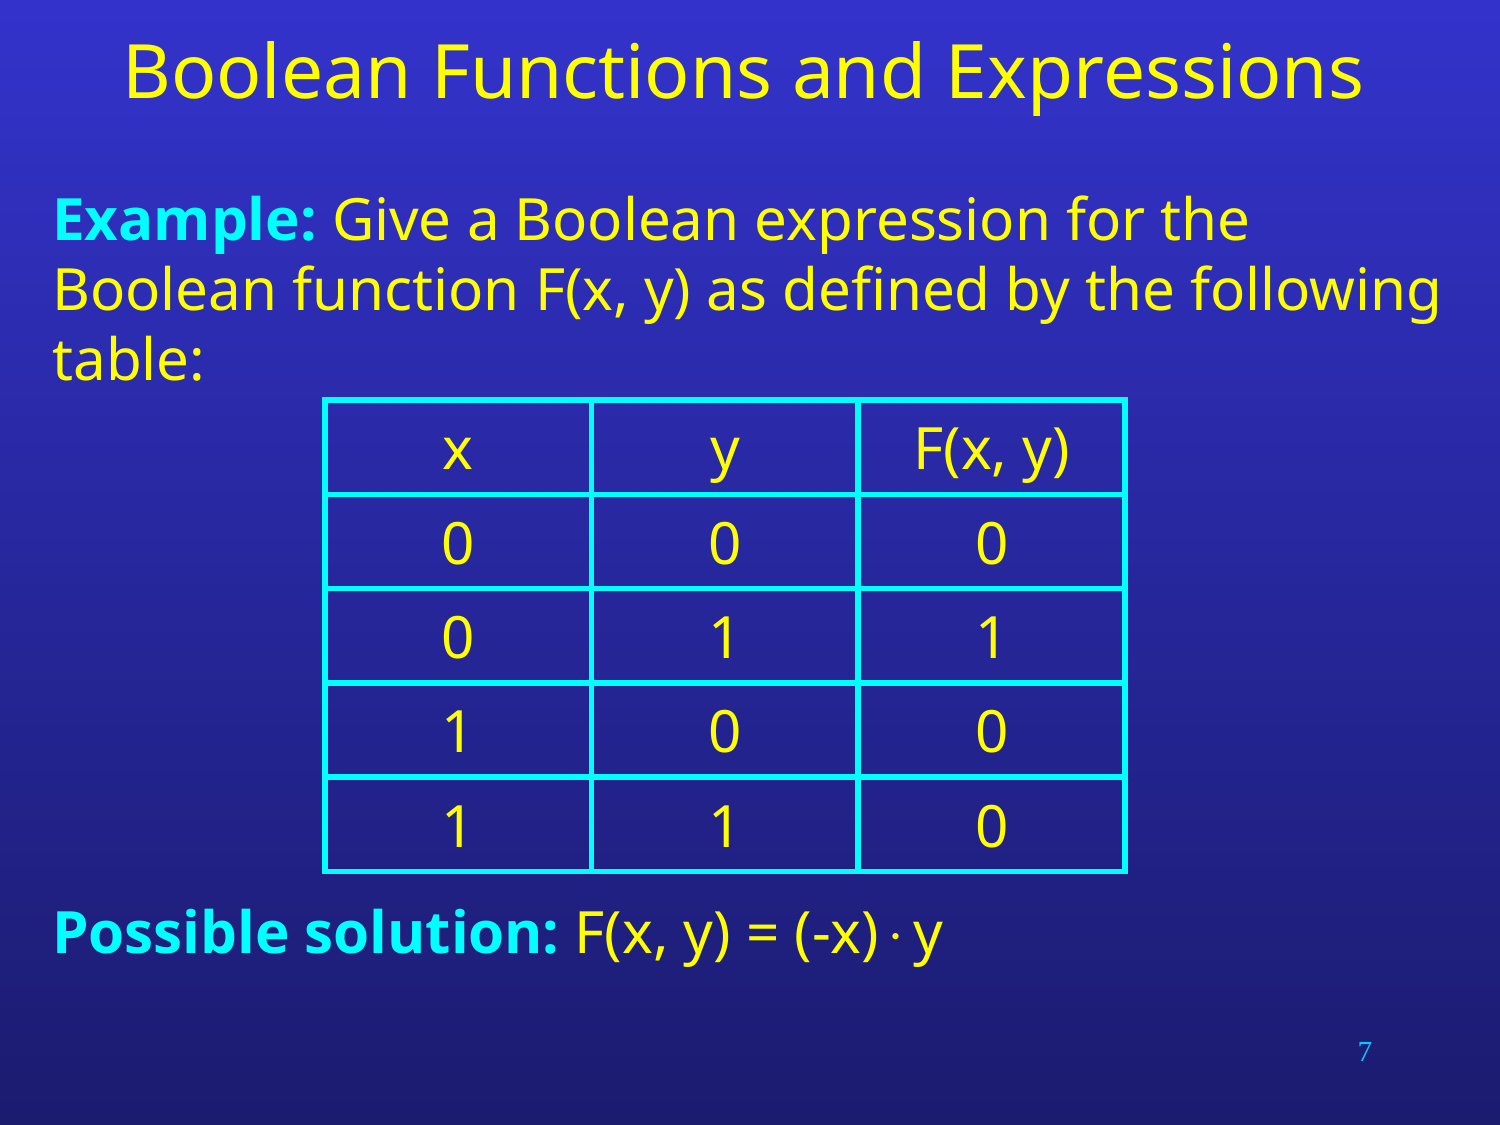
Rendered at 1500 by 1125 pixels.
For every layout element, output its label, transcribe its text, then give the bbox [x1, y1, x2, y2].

title Boolean Functions and Expressions [37, 0, 1450, 138]
table_header x [328, 403, 589, 492]
table_cell 0 [861, 686, 1122, 774]
text_box Possible solution: F(x, y) = (-x)y [37, 887, 1475, 988]
table_cell 1 [594, 780, 855, 869]
table_cell 0 [594, 686, 855, 774]
table_cell 0 [328, 497, 589, 586]
table_cell 0 [861, 780, 1122, 869]
table_cell 1 [594, 591, 855, 680]
table_cell 0 [328, 591, 589, 680]
table_cell 0 [594, 497, 855, 586]
list Example: Give a Boolean expression for the Boolean function F(x, y) as defined by the following table: [37, 174, 1475, 438]
table_cell 0 [861, 497, 1122, 586]
table_cell 1 [861, 591, 1122, 680]
table_cell 1 [328, 686, 589, 774]
slide_number 7 [1074, 1025, 1388, 1100]
table_cell 1 [328, 780, 589, 869]
table_header y [594, 403, 855, 492]
table_header F(x, y) [861, 403, 1122, 492]
